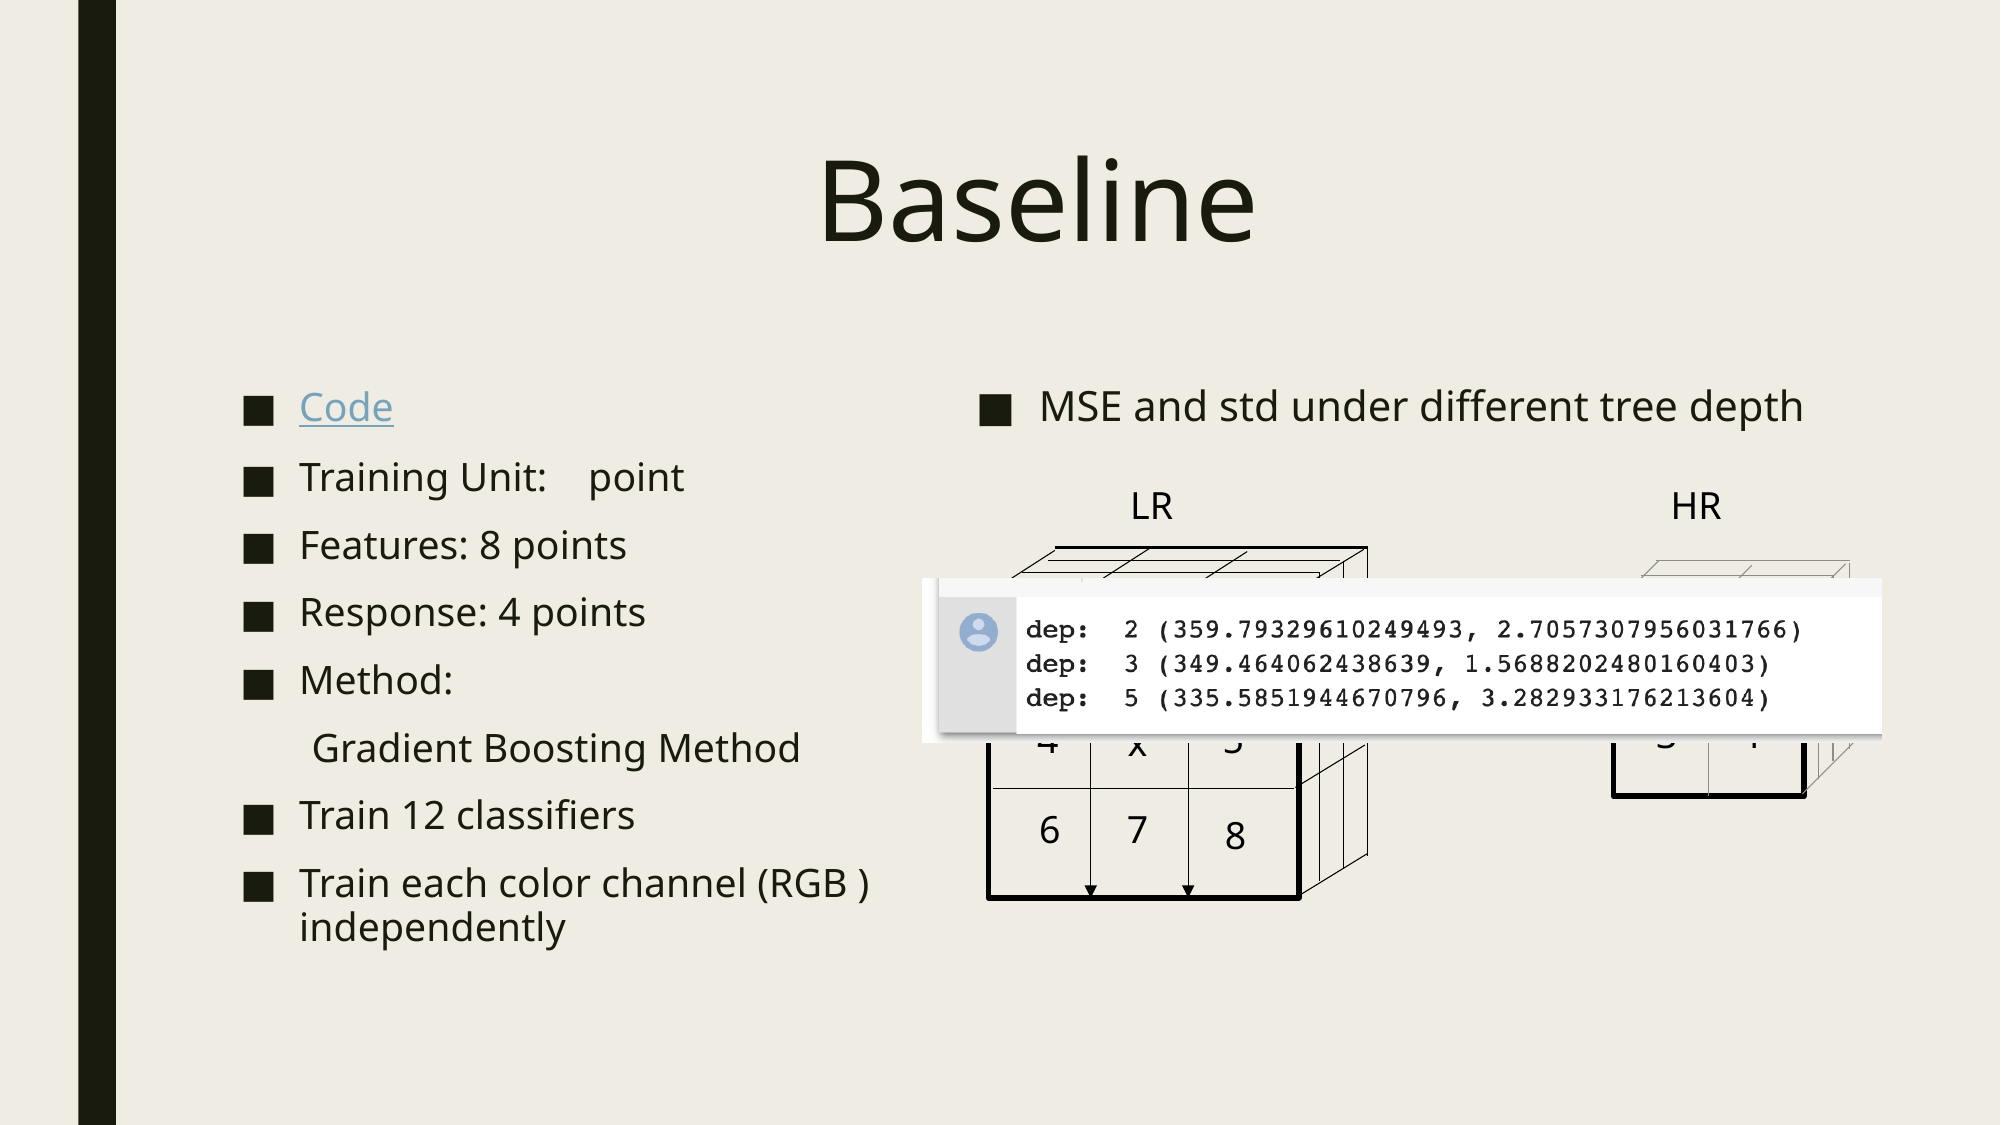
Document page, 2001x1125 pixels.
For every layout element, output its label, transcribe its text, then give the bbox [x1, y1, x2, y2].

list MSE and std under different tree depth [960, 376, 1835, 578]
text_box LR [1115, 474, 1322, 535]
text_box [1613, 743, 1855, 797]
text_box HR [1655, 475, 1862, 535]
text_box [1613, 560, 1855, 579]
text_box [988, 743, 1368, 898]
list Code Training Unit: point Features: 8 points Response: 4 points Method: Gradient Boosting Method Train 12 classifiers Train each color channel (RGB ) independently [225, 375, 955, 963]
title Baseline [249, 137, 1825, 382]
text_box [988, 546, 1368, 579]
picture [922, 578, 1882, 743]
text_box [224, 112, 1800, 357]
list MSE and std under different tree depth [960, 743, 1835, 964]
